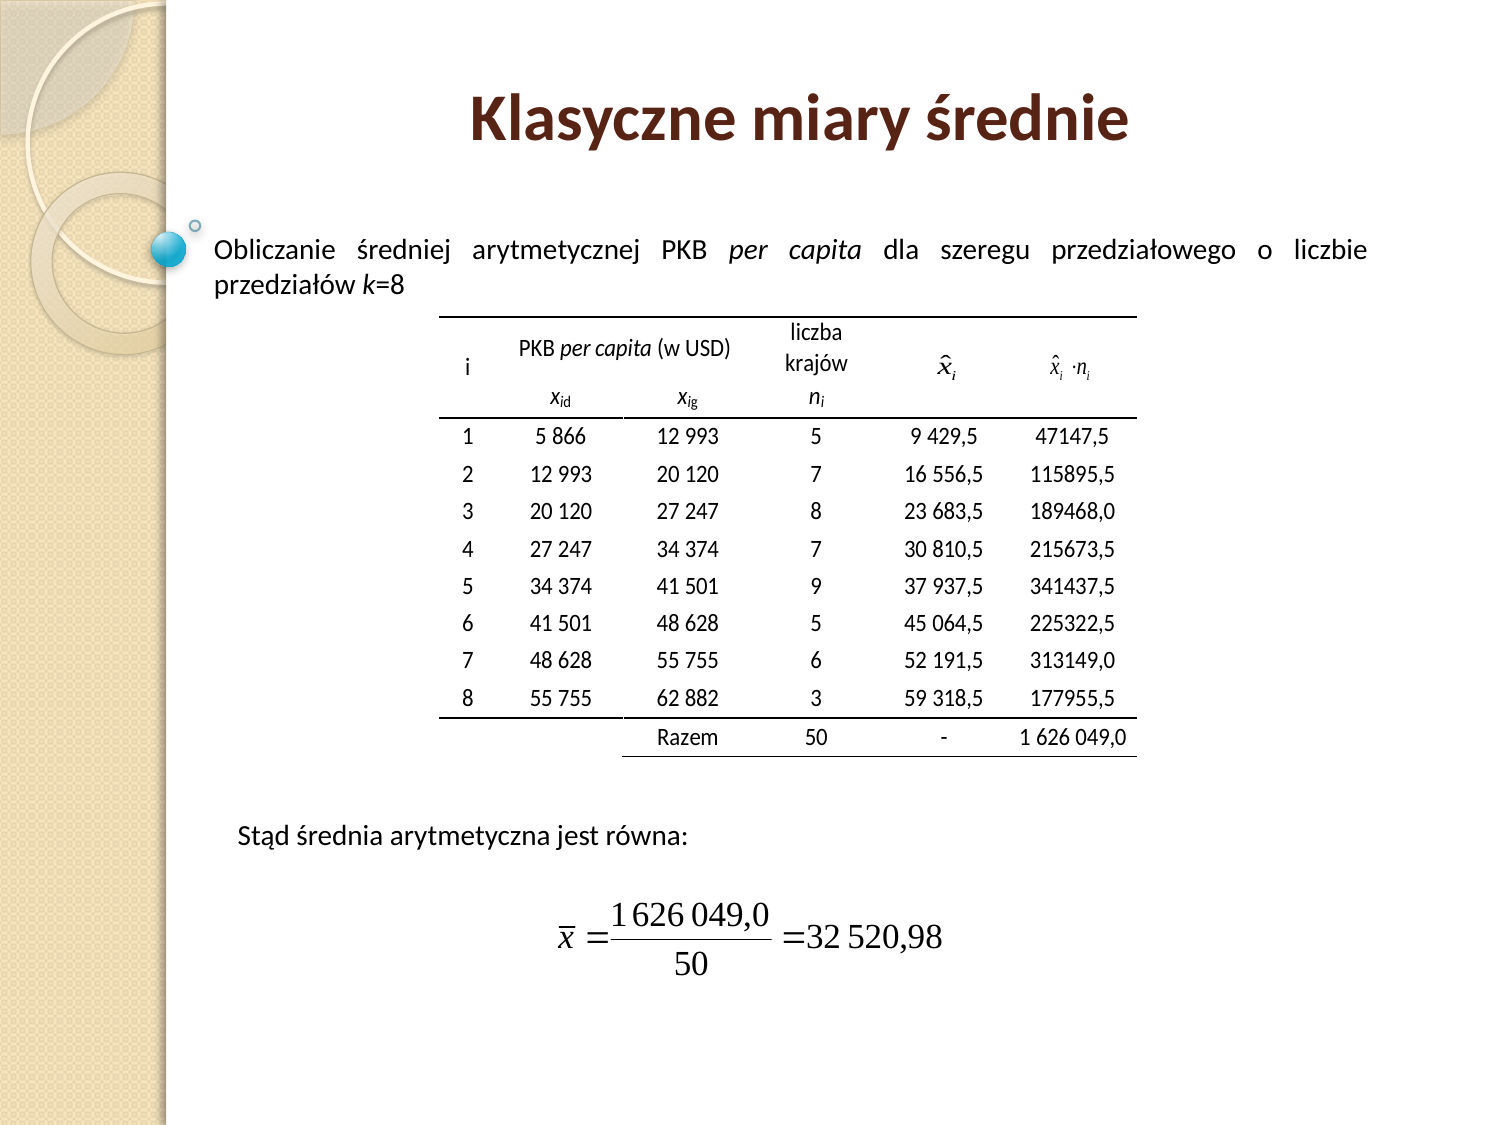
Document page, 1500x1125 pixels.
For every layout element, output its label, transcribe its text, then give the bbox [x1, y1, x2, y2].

text_box Obliczanie średniej arytmetycznej PKB per capita dla szeregu przedziałowego o liczbie przedziałów k=8 [199, 222, 1383, 308]
text_box Klasyczne miary średnie [173, 54, 1428, 160]
text_box Stąd średnia arytmetyczna jest równa: [222, 808, 1395, 859]
text_box [173, 160, 1447, 1078]
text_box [234, 316, 1343, 821]
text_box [550, 890, 950, 984]
